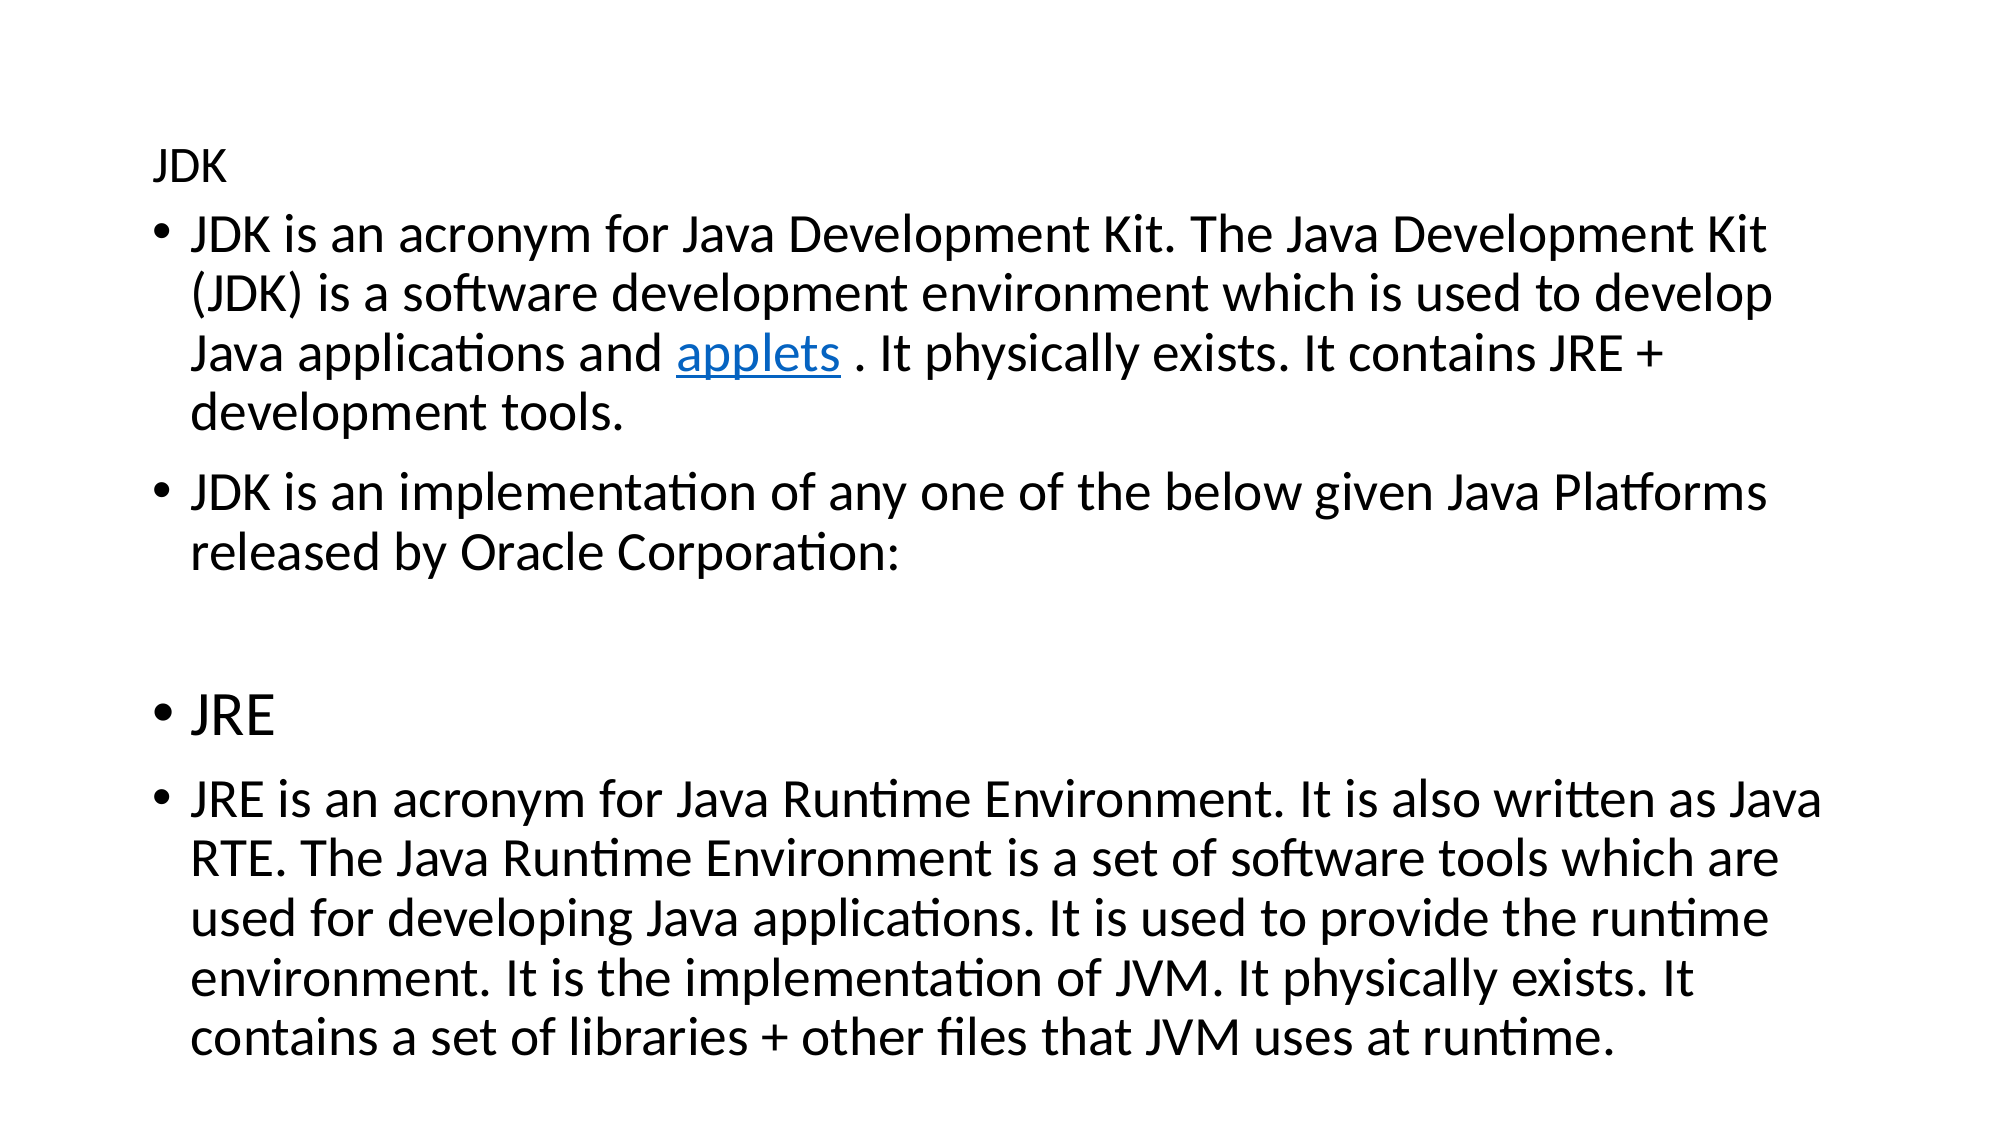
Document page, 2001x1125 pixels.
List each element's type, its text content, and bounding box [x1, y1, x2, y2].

list JDK is an acronym for Java Development Kit. The Java Development Kit (JDK) is a software development environment which is used to develop Java applications and applets . It physically exists. It contains JRE + development tools. JDK is an implementation of any one of the below given Java Platforms released by Oracle Corporation: JRE JRE is an acronym for Java Runtime Environment. It is also written as Java RTE. The Java Runtime Environment is a set of software tools which are used for developing Java applications. It is used to provide the runtime environment. It is the implementation of JVM. It physically exists. It contains a set of libraries + other files that JVM uses at runtime. [137, 196, 1863, 1087]
title JDK [137, 129, 1863, 196]
